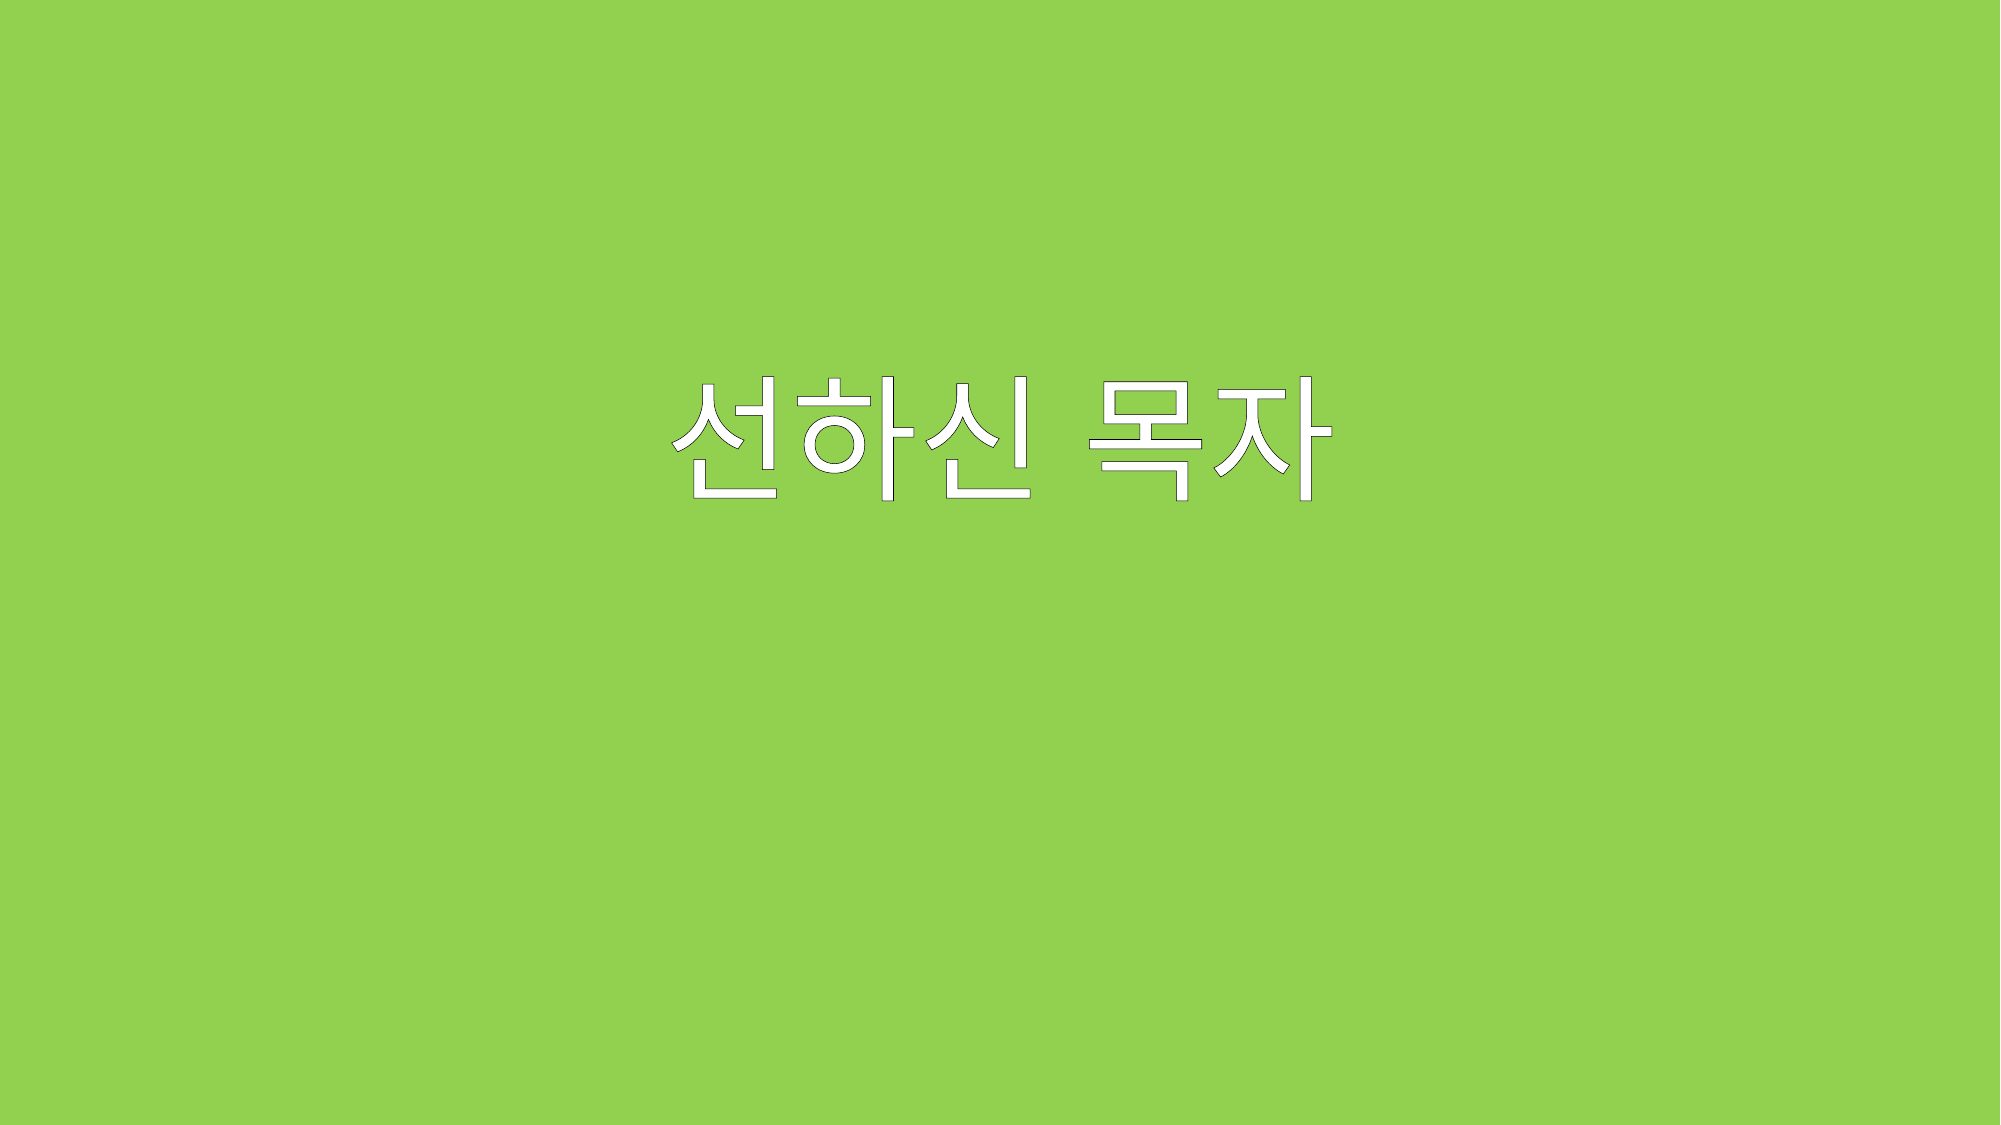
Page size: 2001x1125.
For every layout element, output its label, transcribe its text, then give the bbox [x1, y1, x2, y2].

text_box 선하신 목자 [649, 345, 1351, 526]
